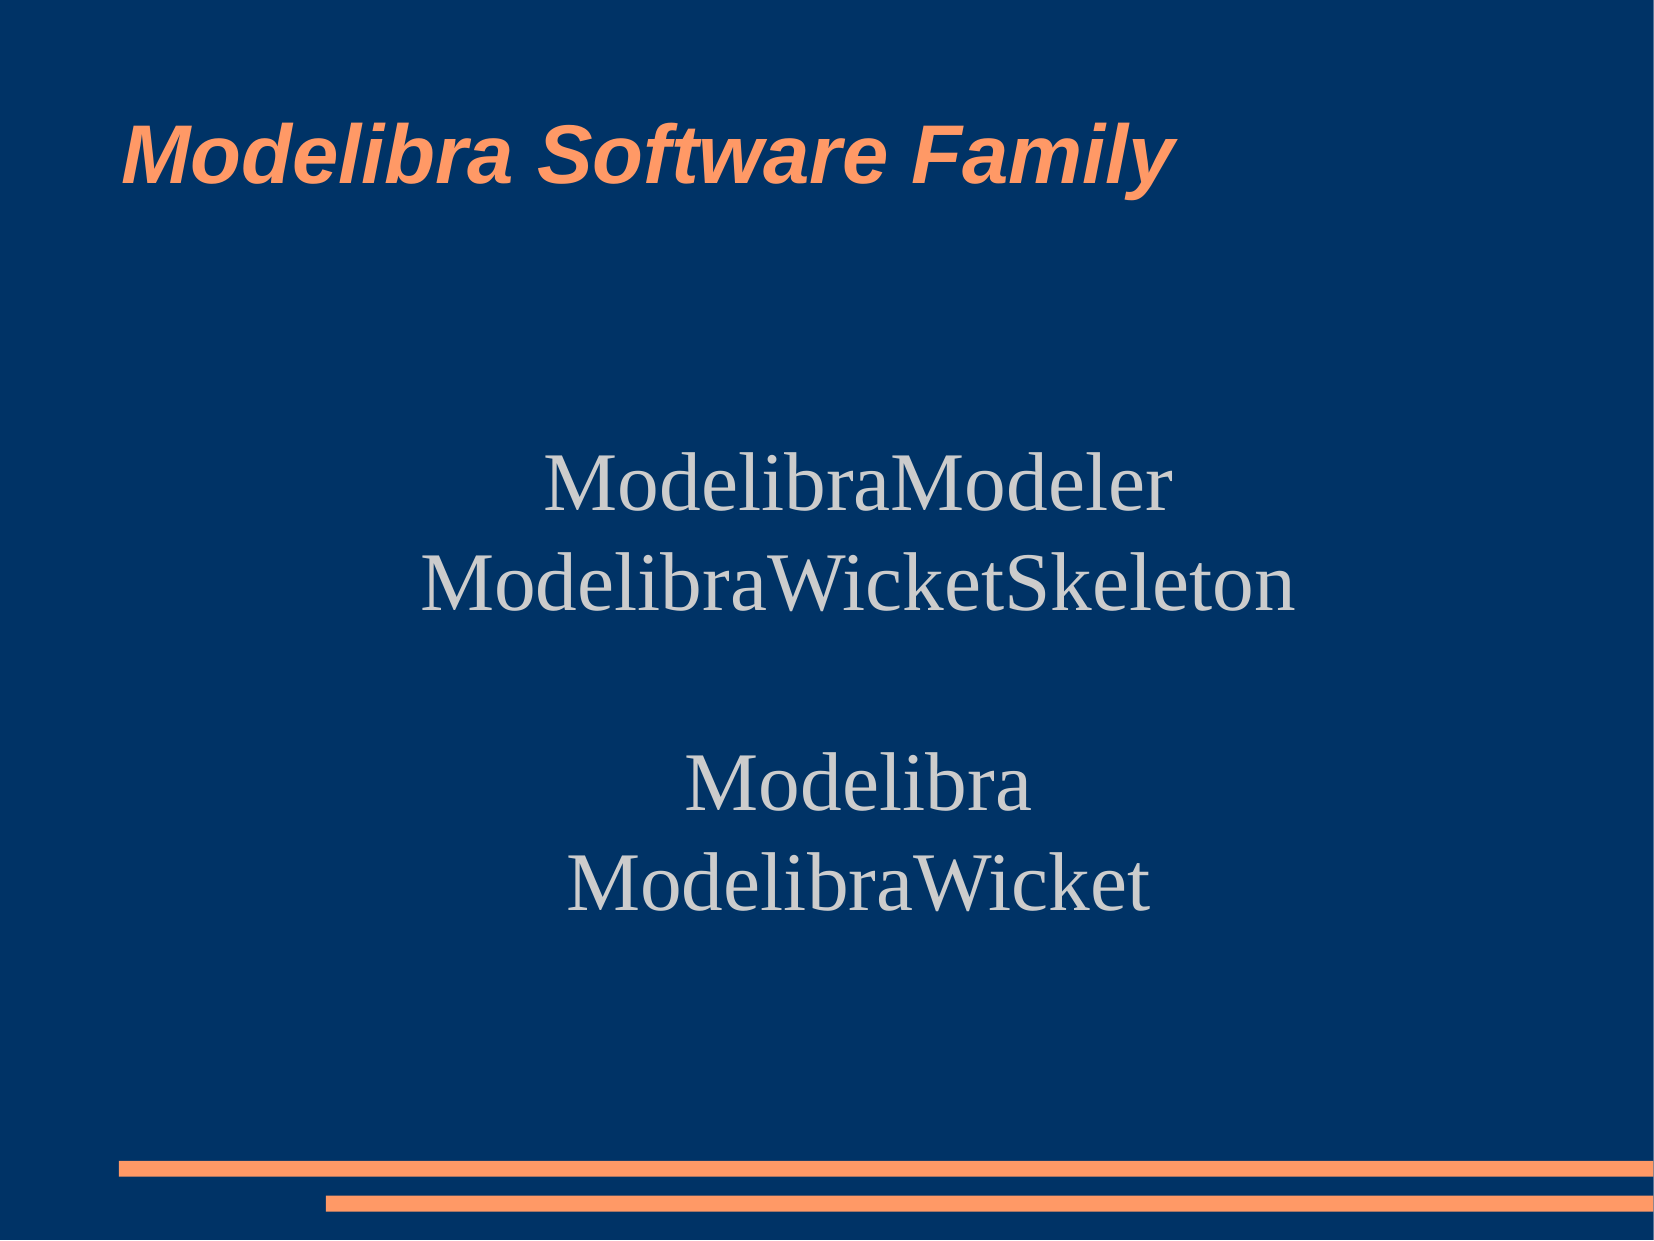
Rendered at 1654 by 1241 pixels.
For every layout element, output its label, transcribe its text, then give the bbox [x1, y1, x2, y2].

subtitle ModelibraModeler ModelibraWicketSkeleton Modelibra ModelibraWicket [121, 267, 1561, 1187]
title Modelibra Software Family [121, 46, 1534, 254]
